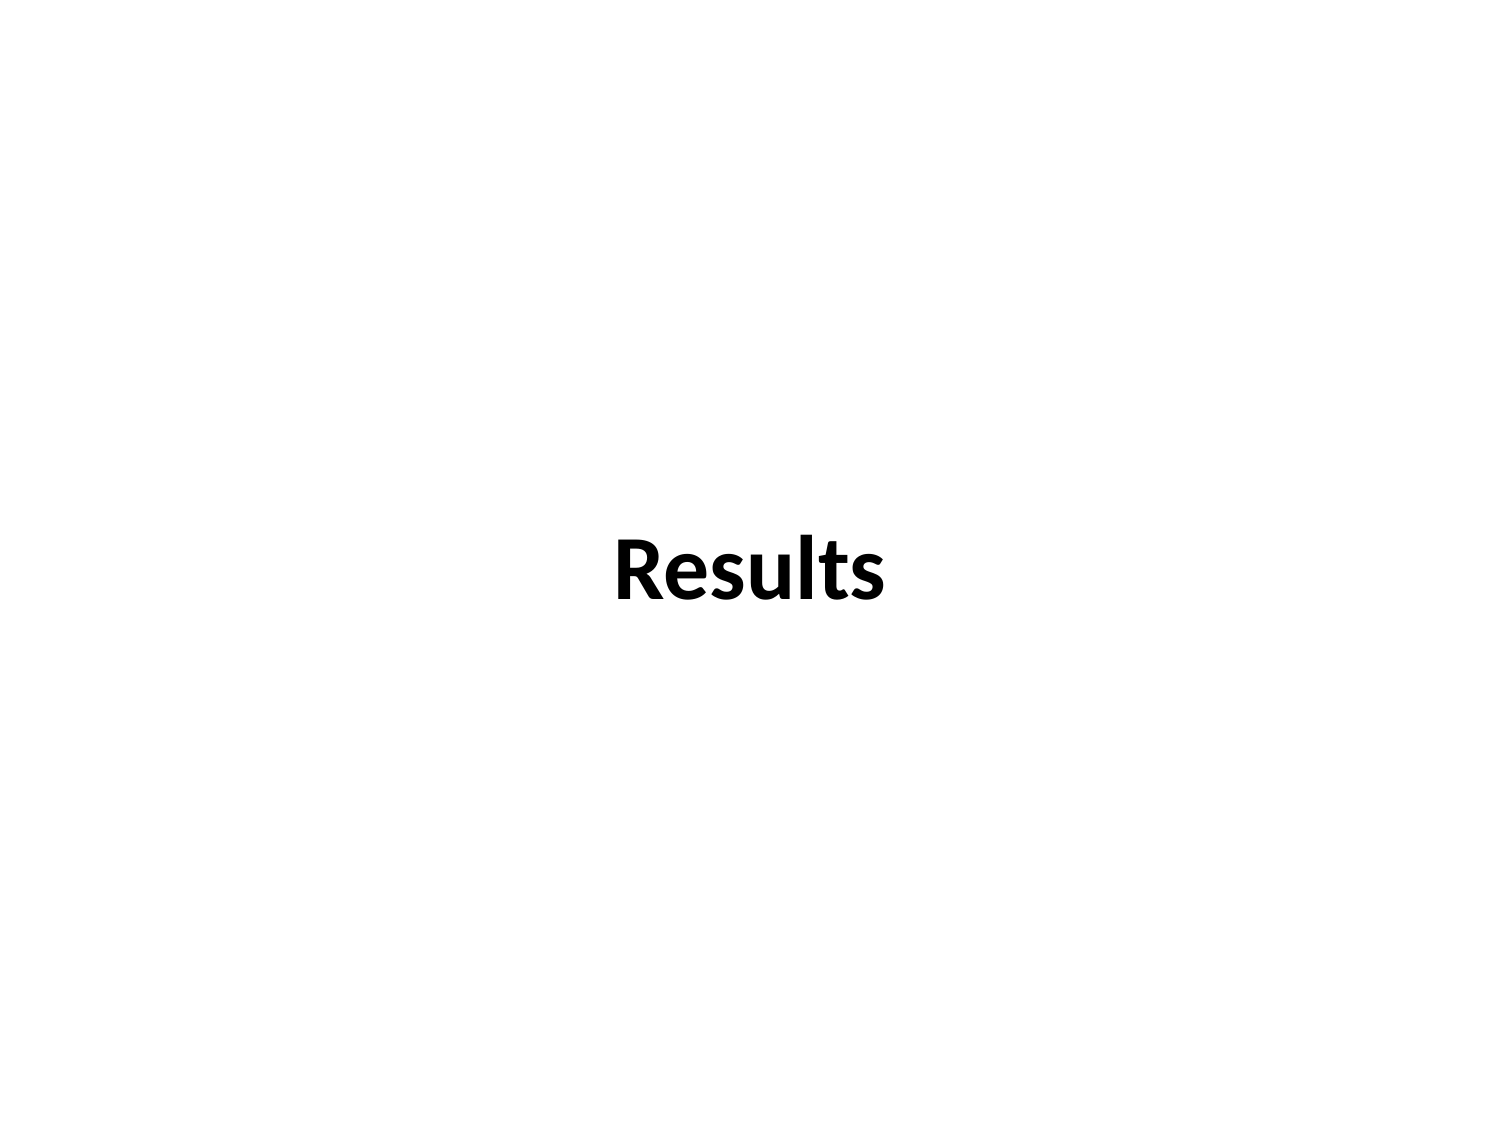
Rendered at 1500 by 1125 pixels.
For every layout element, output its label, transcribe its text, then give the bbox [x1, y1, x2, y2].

text_box Results [112, 441, 1388, 683]
